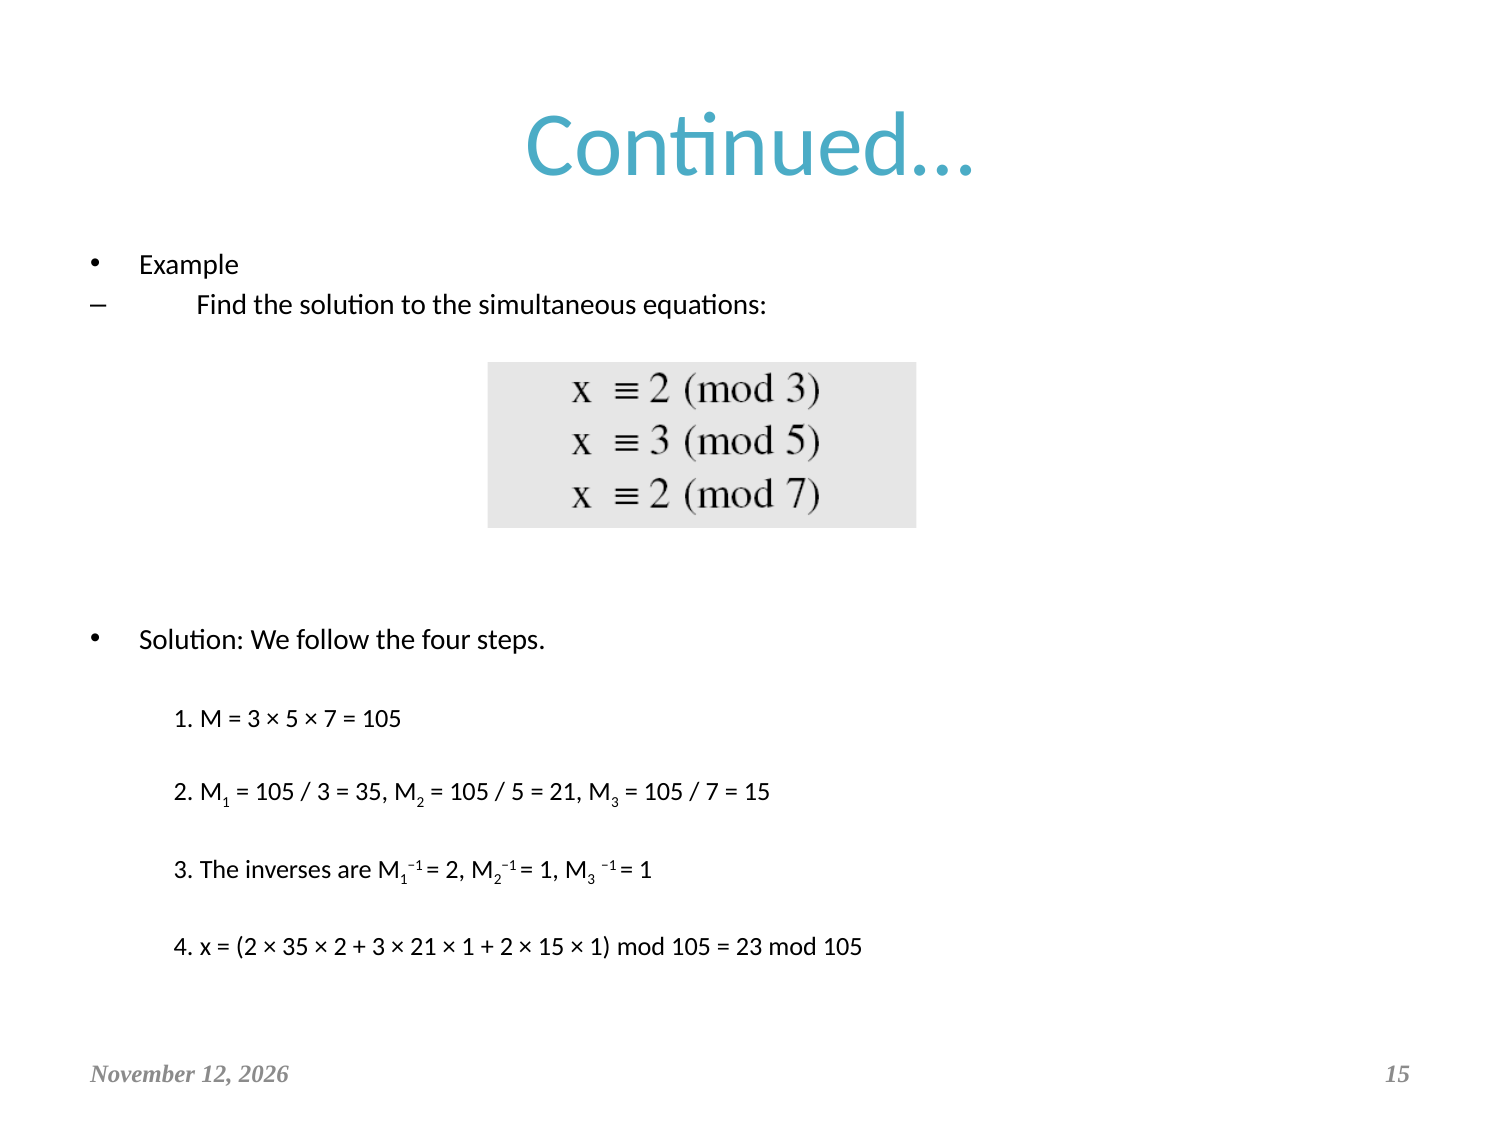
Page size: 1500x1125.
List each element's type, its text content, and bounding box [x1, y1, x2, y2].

title Continued… [75, 45, 1425, 233]
slide_number 15 [1074, 1042, 1425, 1103]
picture [487, 362, 917, 528]
list Example Find the solution to the simultaneous equations: Solution: We follow the four steps. 1. M = 3 × 5 × 7 = 105 2. M1 = 105 / 3 = 35, M2 = 105 / 5 = 21, M3 = 105 / 7 = 15 3. The inverses are M1−1 = 2, M2−1 = 1, M3 −1 = 1 4. x = (2 × 35 × 2 + 3 × 21 × 1 + 2 × 15 × 1) mod 105 = 23 mod 105 [75, 237, 1425, 980]
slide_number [75, 1042, 425, 1103]
